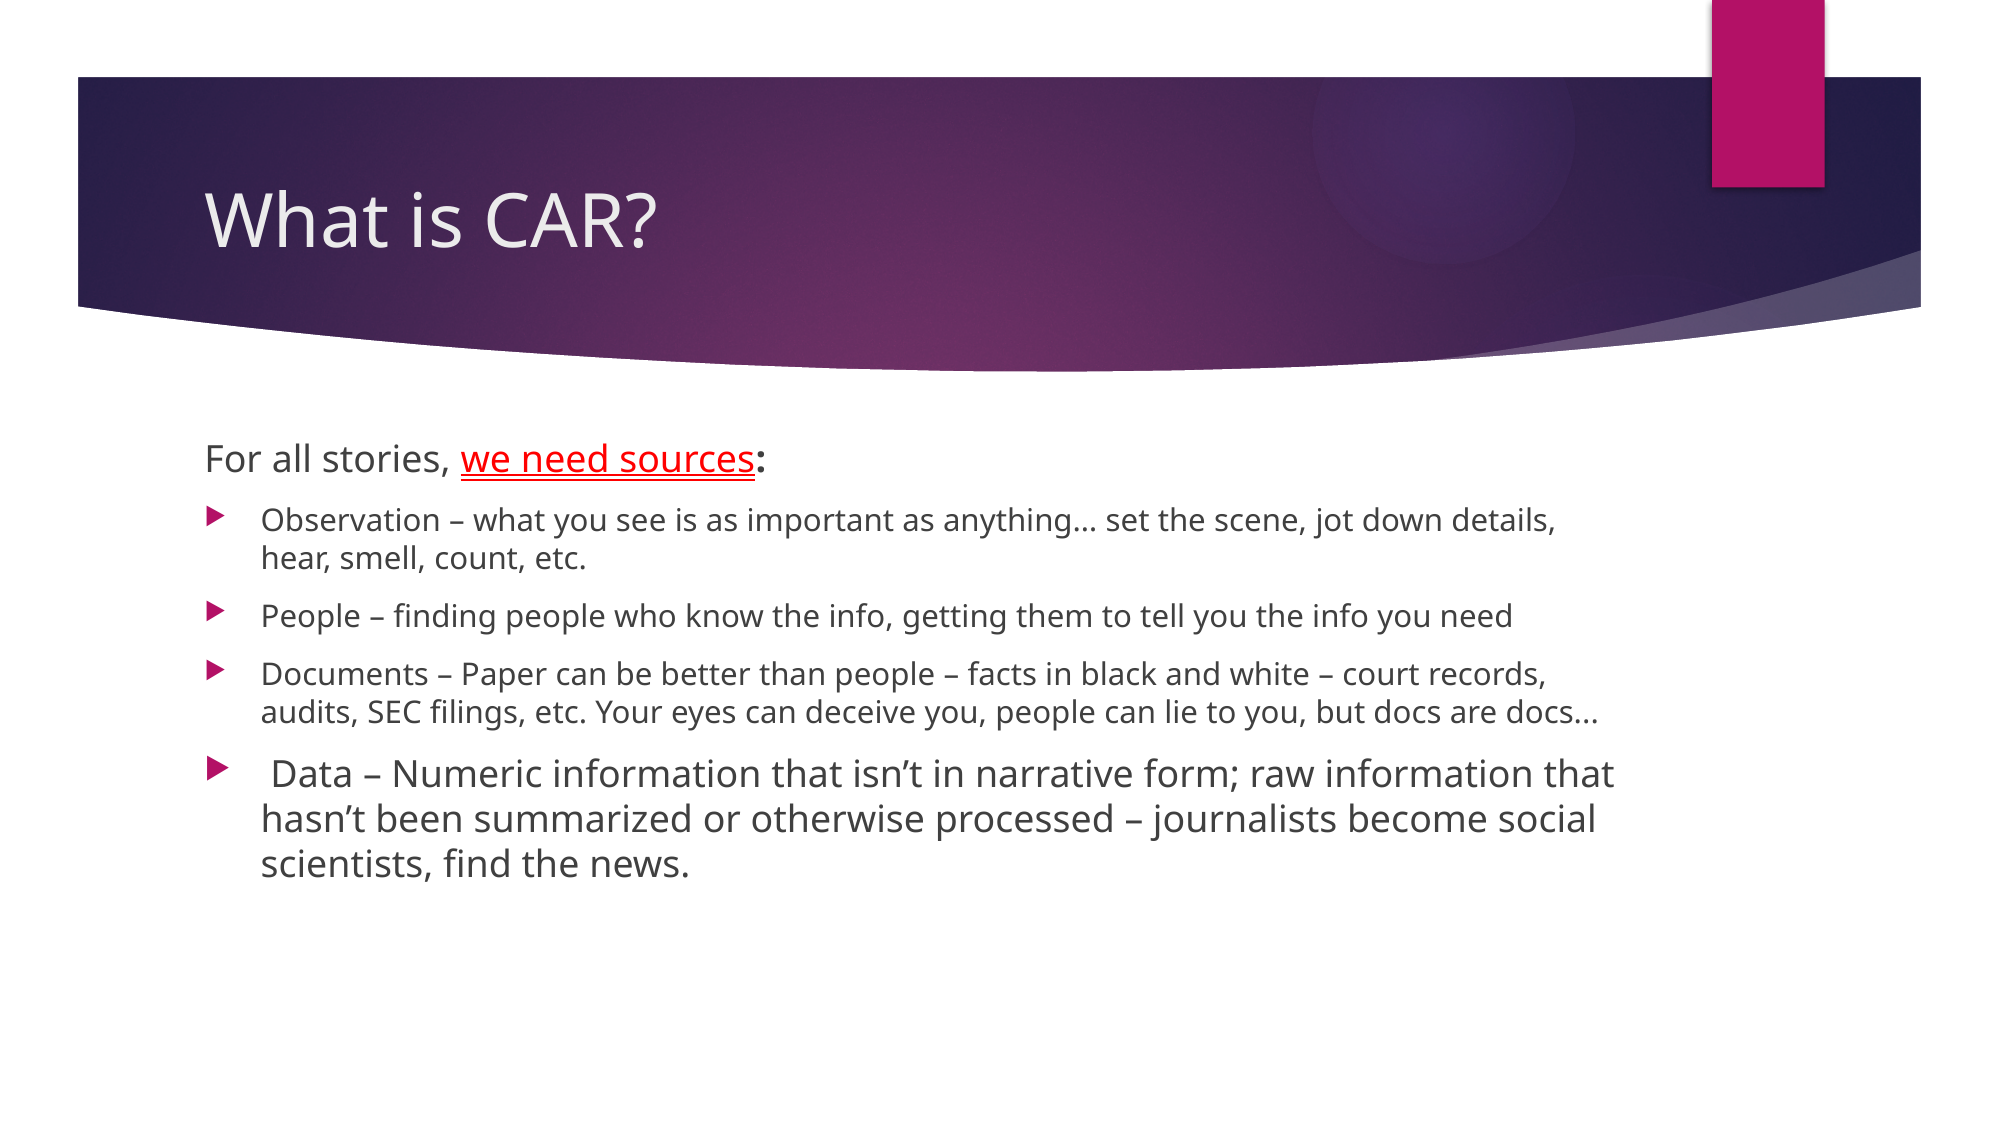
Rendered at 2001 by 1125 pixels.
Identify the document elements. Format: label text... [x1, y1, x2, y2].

title What is CAR? [189, 159, 1627, 276]
list For all stories, we need sources: Observation – what you see is as important as anything… set the scene, jot down details, hear, smell, count, etc. People – finding people who know the info, getting them to tell you the info you need Documents – Paper can be better than people – facts in black and white – court records, audits, SEC filings, etc. Your eyes can deceive you, people can lie to you, but docs are docs... Data – Numeric information that isn’t in narrative form; raw information that hasn’t been summarized or otherwise processed – journalists become social scientists, find the news. [189, 427, 1638, 988]
